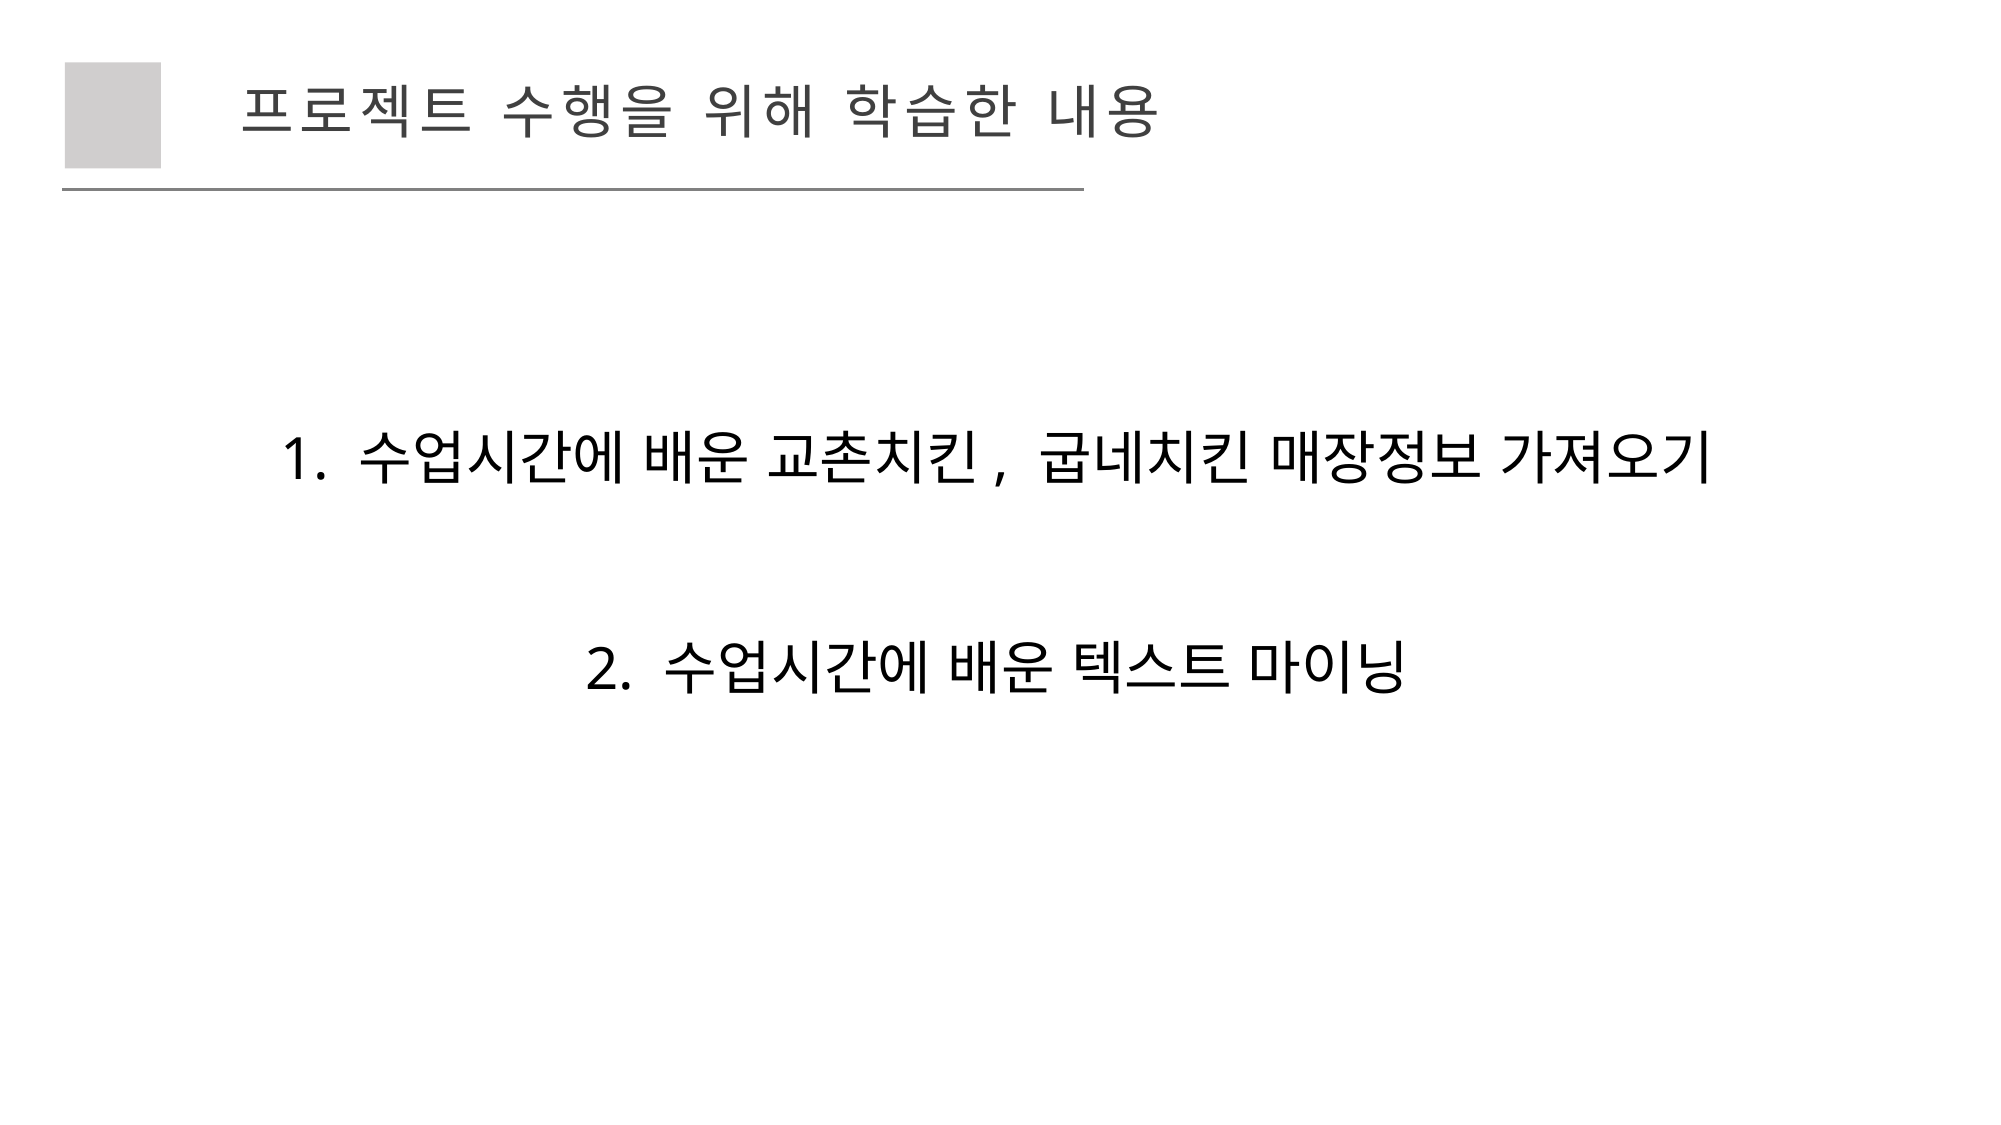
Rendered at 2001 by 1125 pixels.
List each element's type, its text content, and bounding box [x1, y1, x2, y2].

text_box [64, 62, 1227, 169]
text_box 1. 수업시간에 배운 교촌치킨, 굽네치킨 매장정보 가져오기 2. 수업시간에 배운 텍스트 마이닝 [112, 413, 1882, 709]
